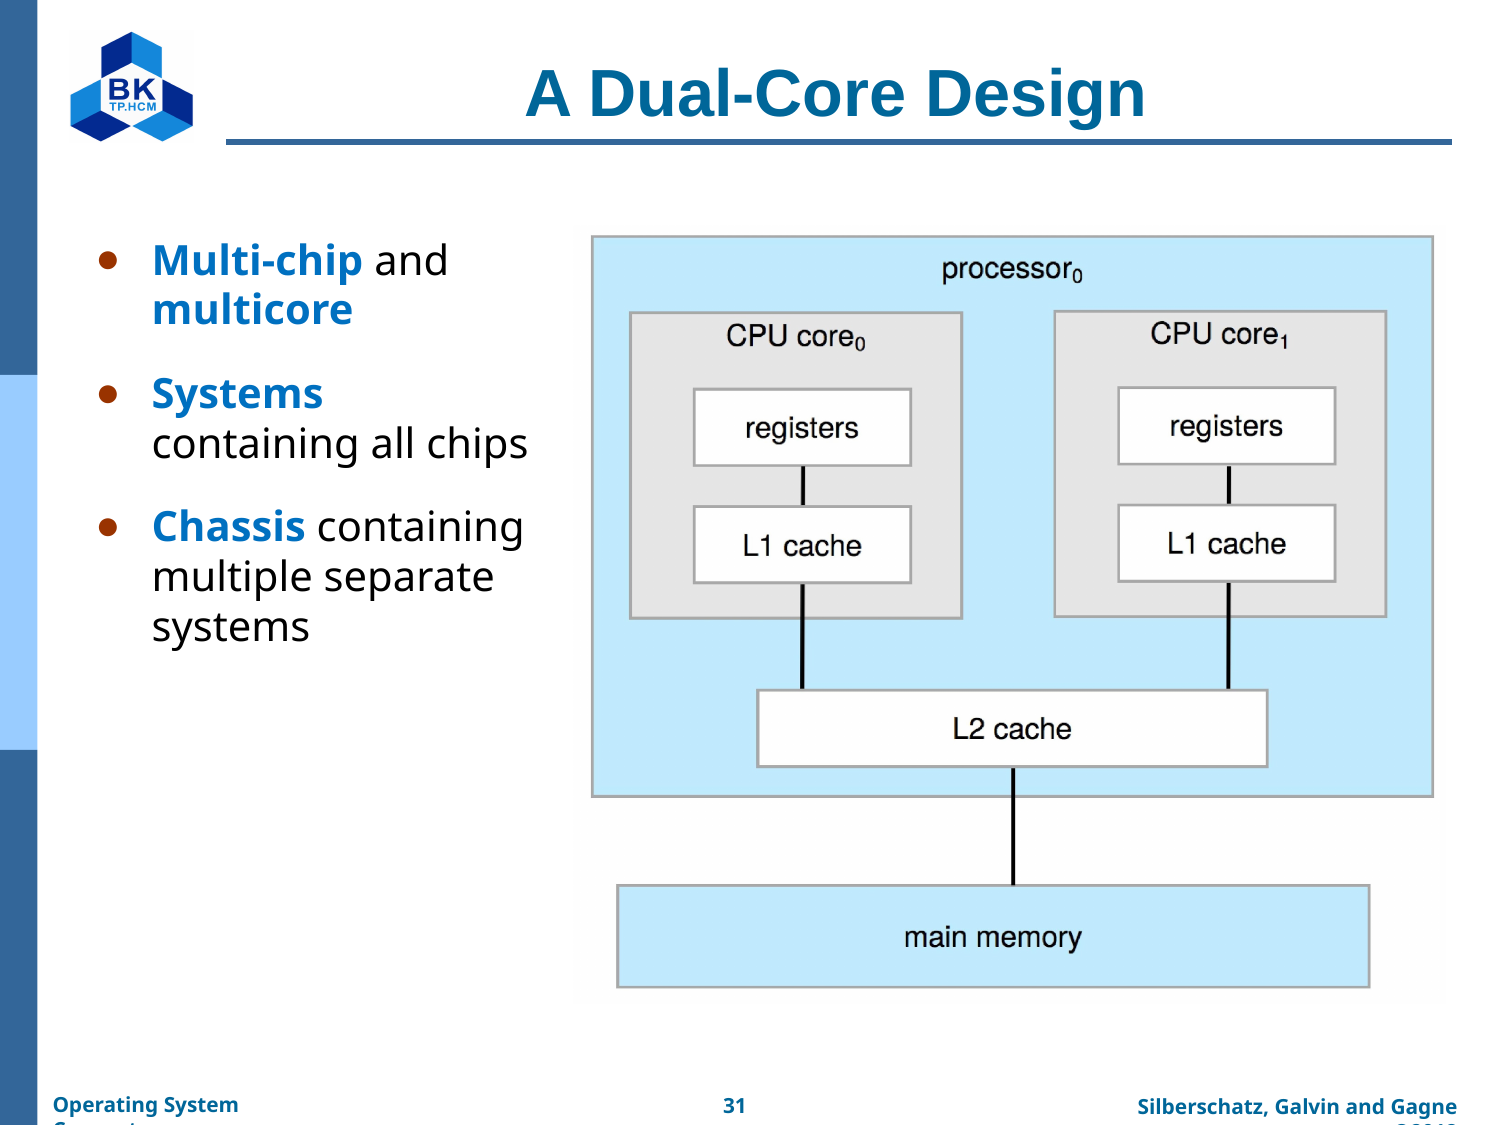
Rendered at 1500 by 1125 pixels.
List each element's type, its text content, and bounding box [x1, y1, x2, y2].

picture [69, 30, 194, 143]
picture [573, 225, 1446, 1004]
title A Dual-Core Design [226, 44, 1446, 138]
list Multi-chip and multicore Systems containing all chips Chassis containing multiple separate systems [80, 225, 551, 1053]
